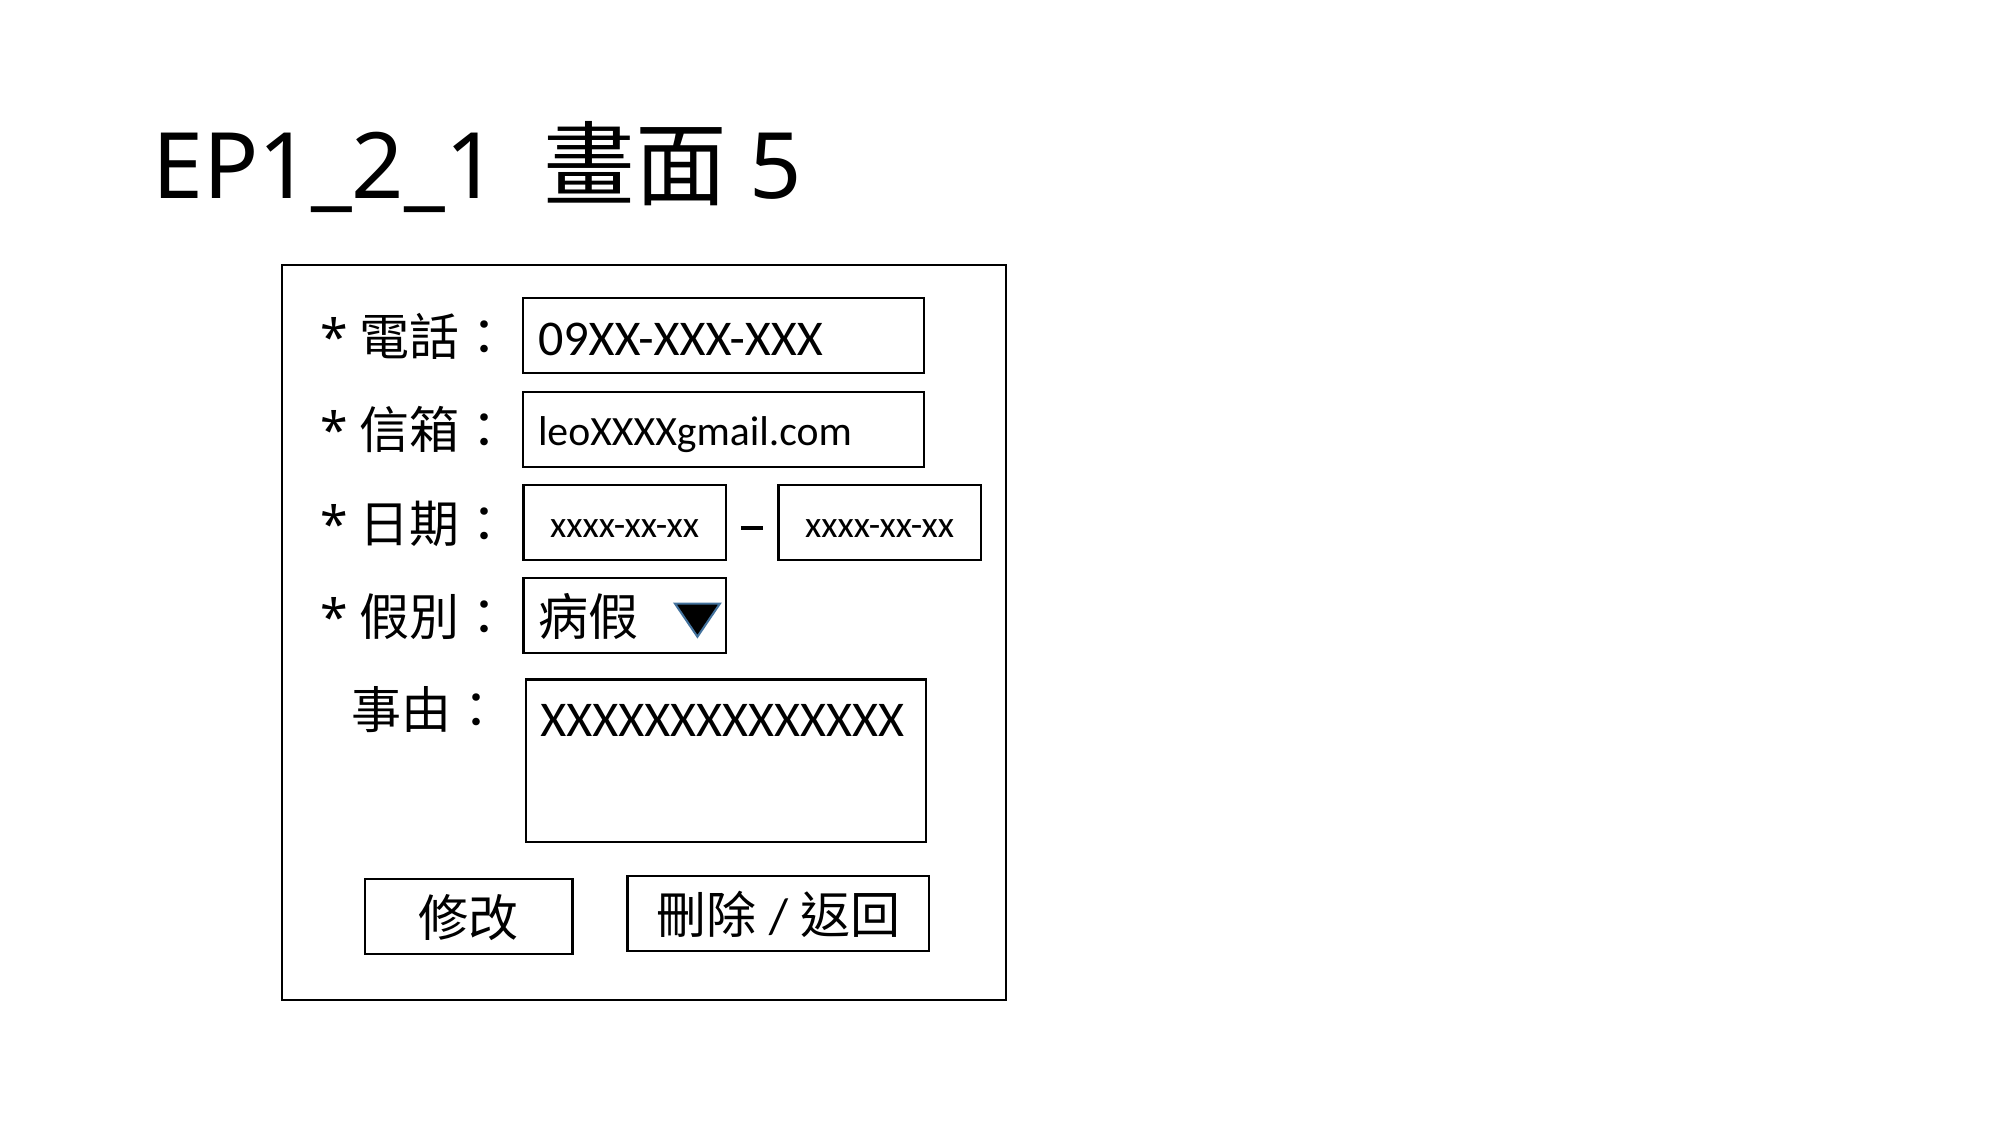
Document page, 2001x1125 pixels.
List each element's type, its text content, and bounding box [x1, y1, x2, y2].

text_box [672, 602, 722, 639]
text_box 修改 [364, 878, 574, 955]
text_box 病假 [522, 577, 727, 654]
text_box 刪除/返回 [626, 875, 930, 952]
text_box leoXXXXgmail.com [522, 391, 925, 468]
text_box *信箱： [305, 391, 492, 467]
text_box *日期： [305, 484, 492, 560]
text_box 事由： [336, 671, 524, 747]
text_box *電話： [305, 298, 492, 374]
text_box xxxx-xx-xx [522, 484, 727, 561]
text_box *假別： [305, 577, 492, 654]
text_box xxxx-xx-xx [777, 484, 982, 561]
text_box 09XX-XXX-XXX [522, 297, 925, 374]
text_box XXXXXXXXXXXXXX [525, 678, 927, 843]
text_box [281, 264, 1007, 1001]
title EP1_2_1 畫面5 [137, 59, 1863, 278]
